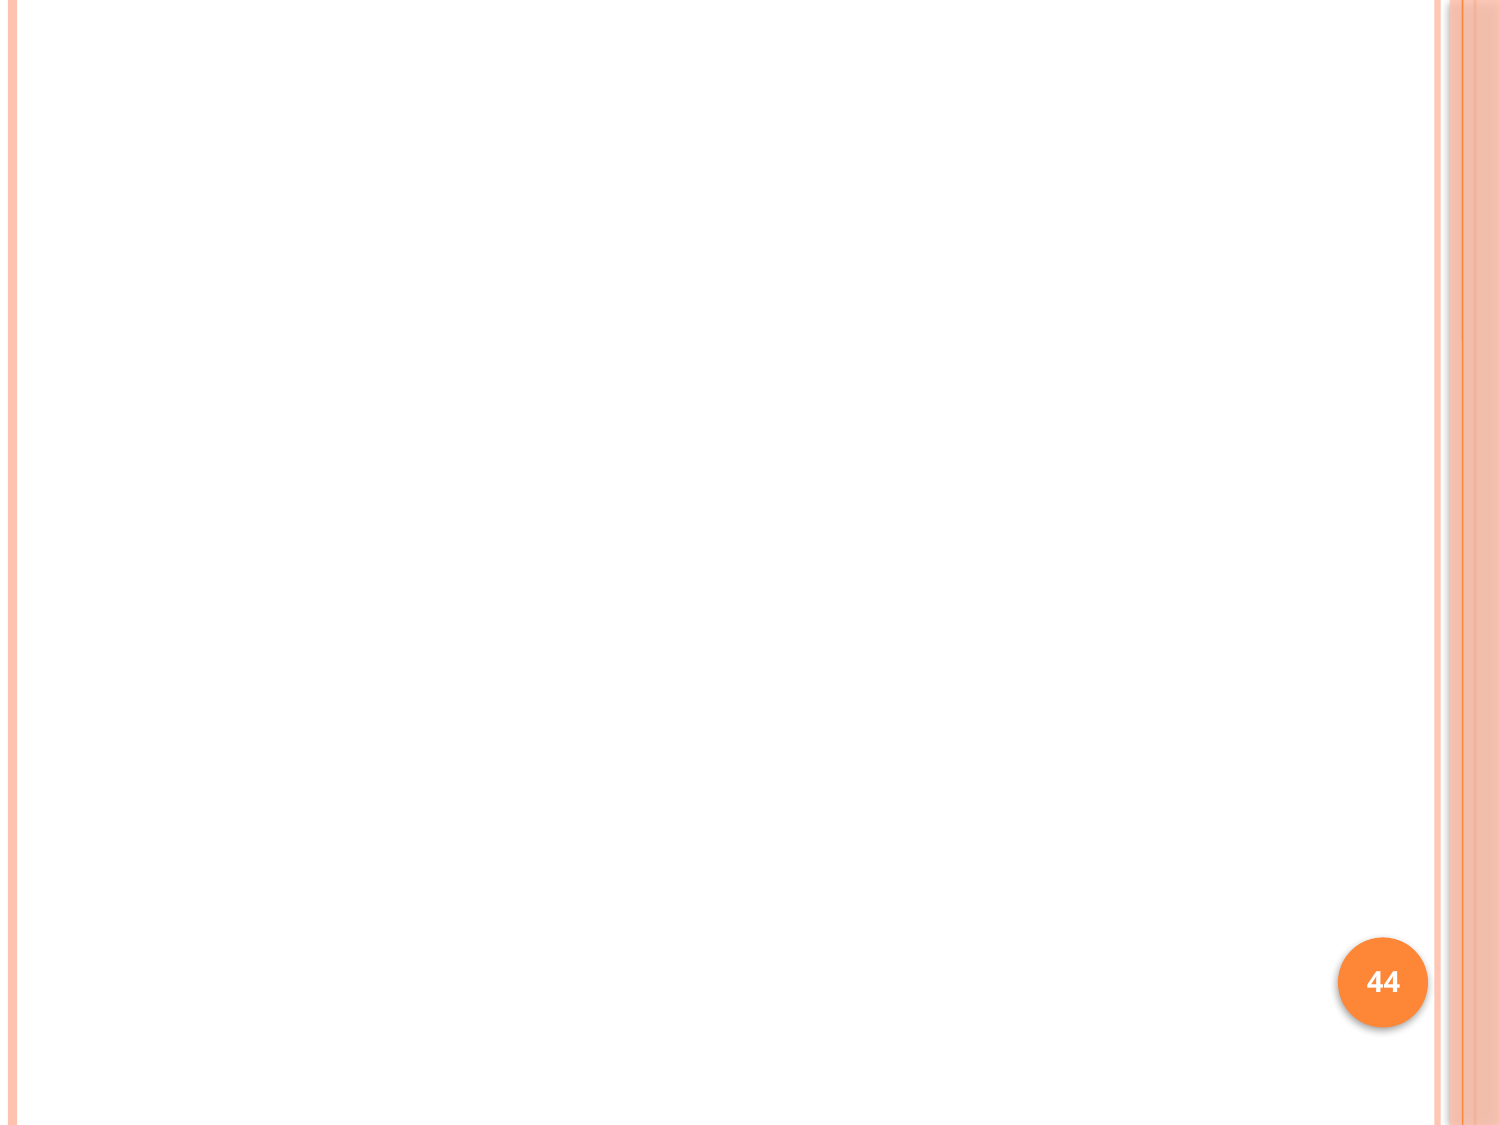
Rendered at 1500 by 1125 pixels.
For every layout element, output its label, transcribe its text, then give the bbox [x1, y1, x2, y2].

slide_number 44 [1333, 940, 1434, 1027]
